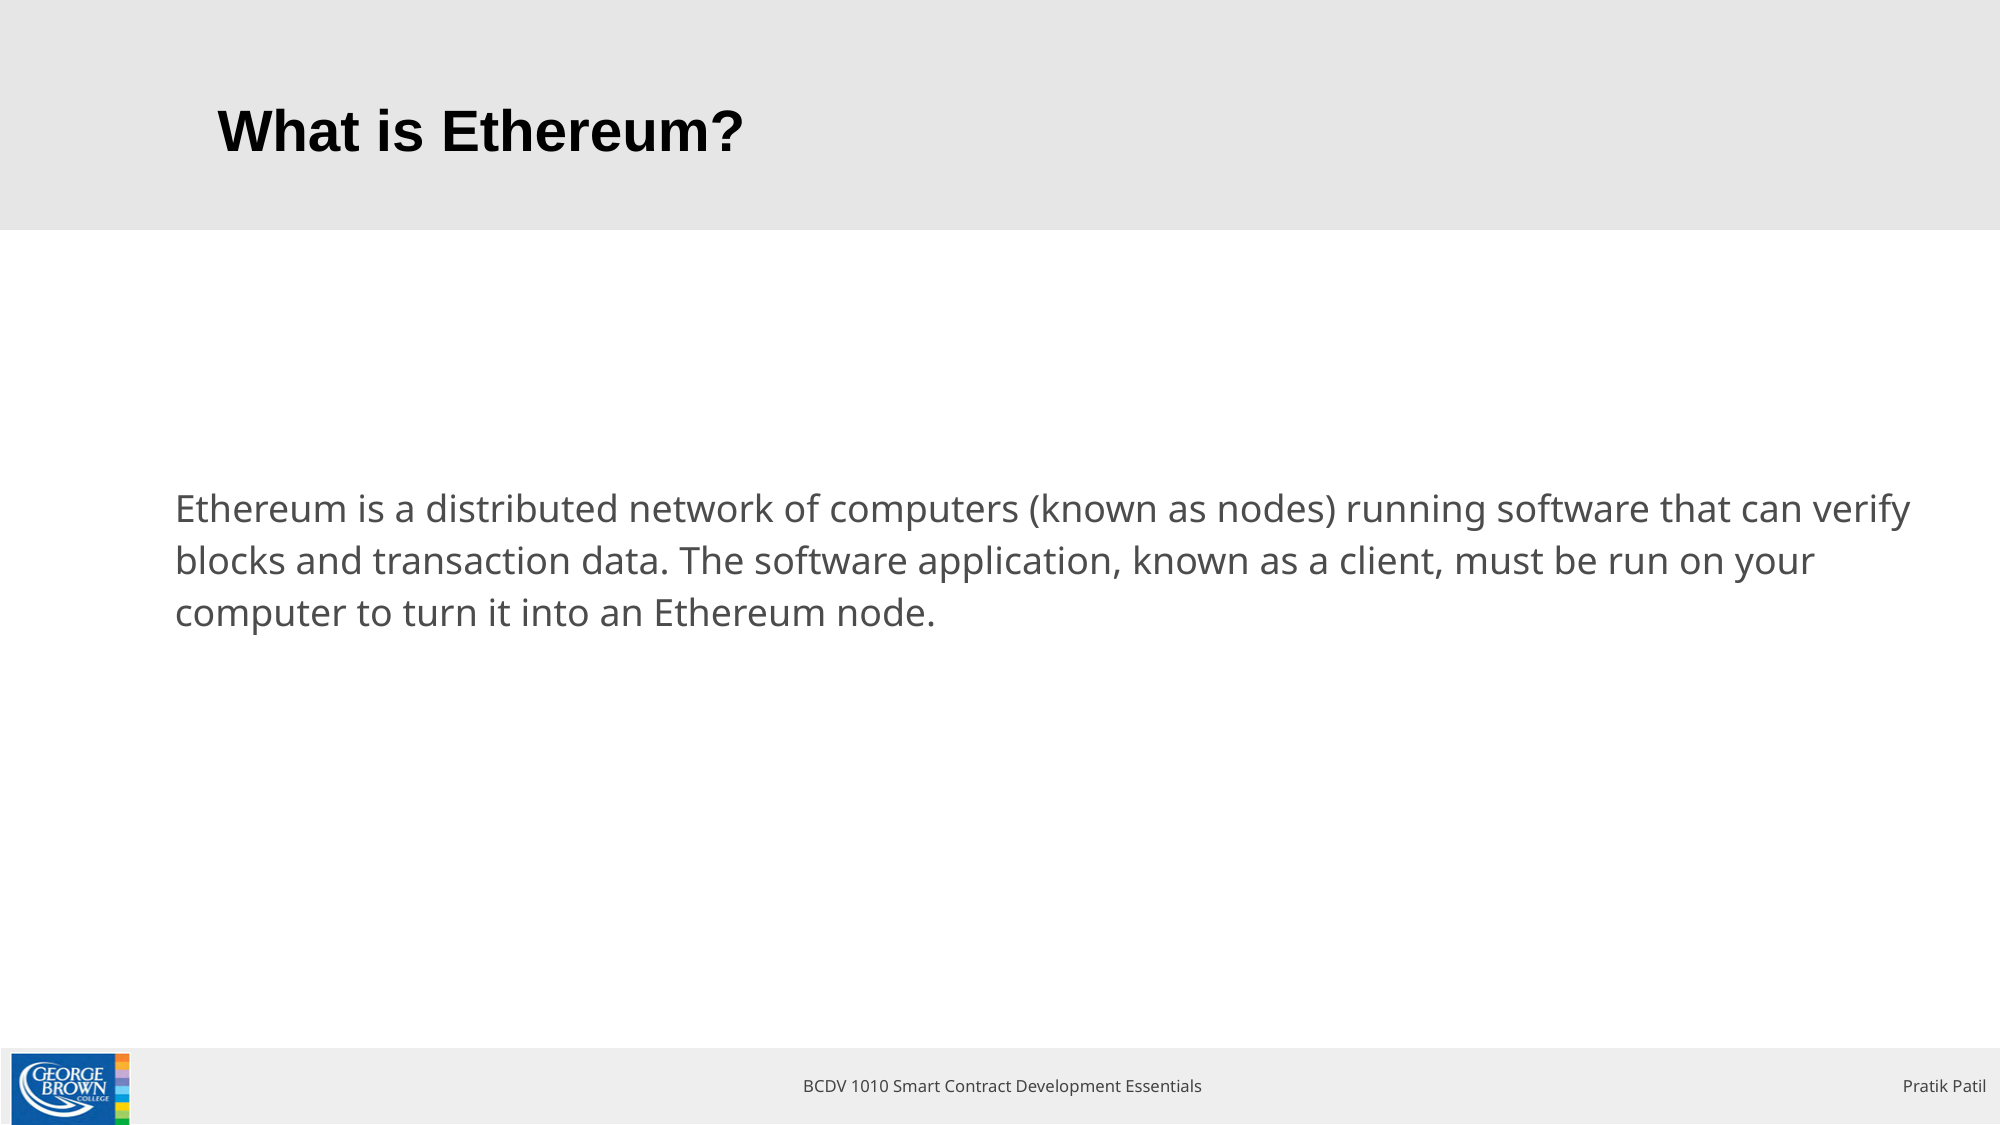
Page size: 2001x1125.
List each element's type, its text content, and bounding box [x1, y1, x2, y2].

picture [10, 1052, 131, 1125]
text_box Ethereum is a distributed network of computers (known as nodes) running software that can verify blocks and transaction data. The software application, known as a client, must be run on your computer to turn it into an Ethereum node. [159, 471, 1937, 642]
table_header [3, 1050, 502, 1123]
table_header BCDV 1010 Smart Contract Development Essentials [503, 1050, 1503, 1123]
picture [0, 0, 2000, 230]
table_header Pratik Patil [1504, 1050, 2000, 1123]
